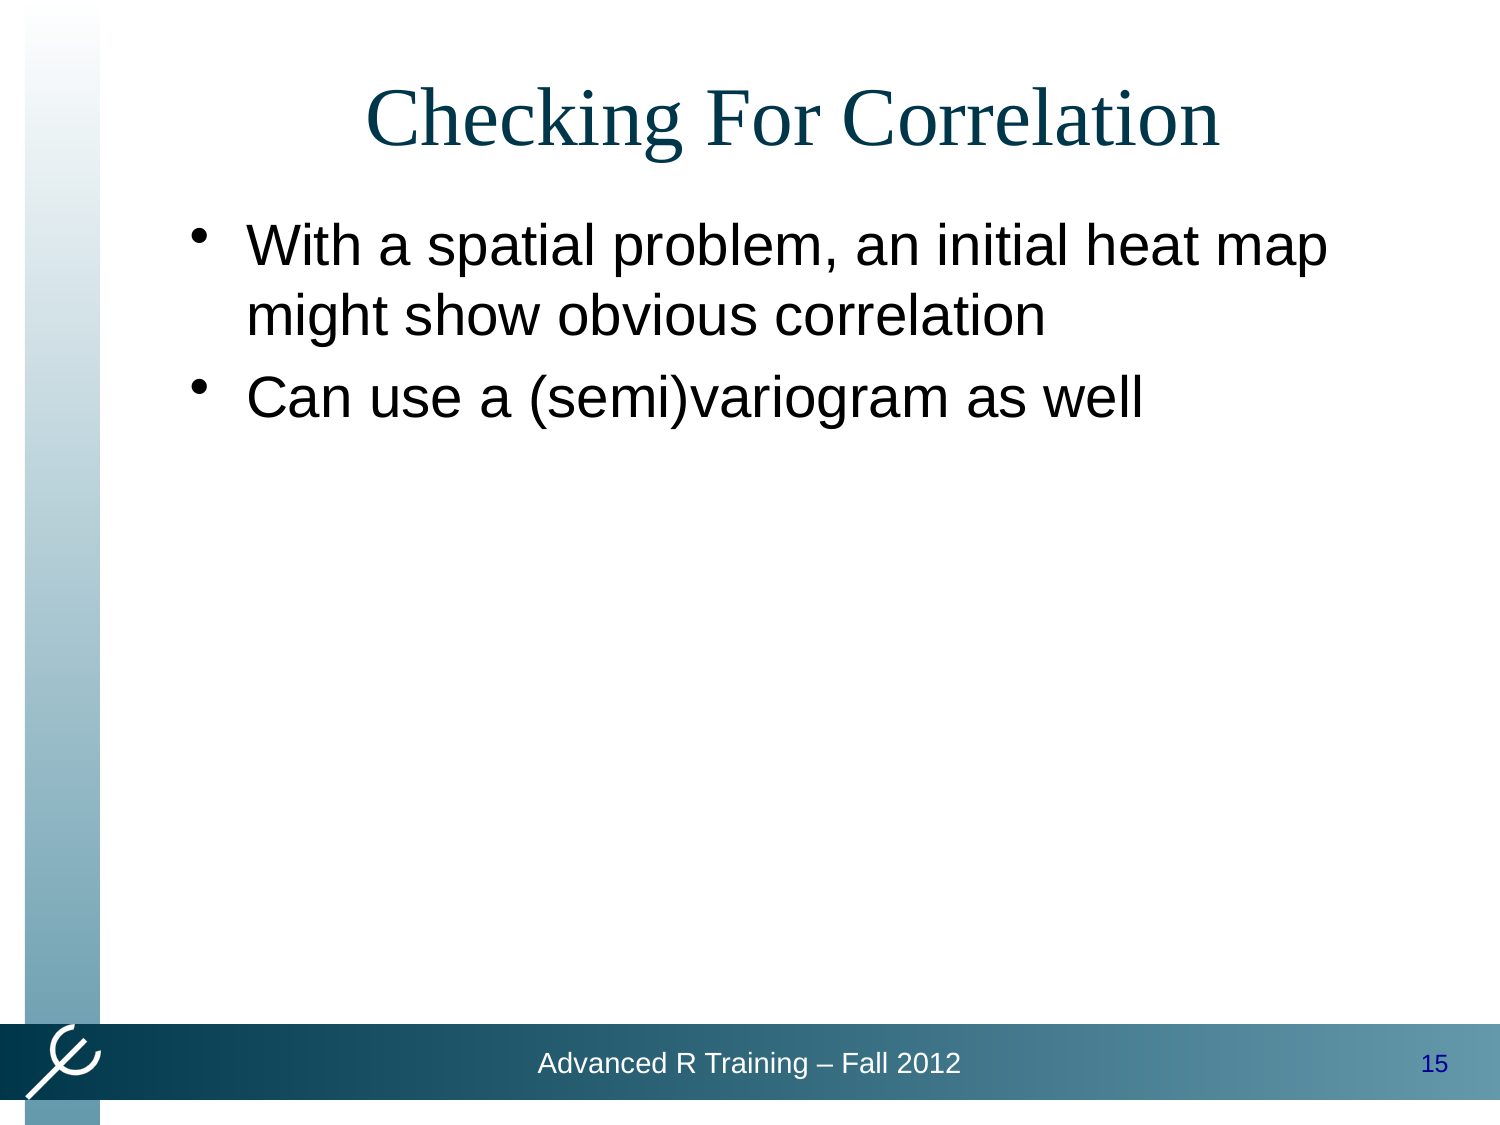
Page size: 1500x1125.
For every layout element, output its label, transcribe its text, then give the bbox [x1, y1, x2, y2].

text_box With a spatial problem, an initial heat map might show obvious correlation Can use a (semi)variogram as well [174, 199, 1463, 1025]
picture [27, 1024, 101, 1100]
text_box [149, 174, 1438, 1000]
title Checking For Correlation [150, 50, 1438, 174]
